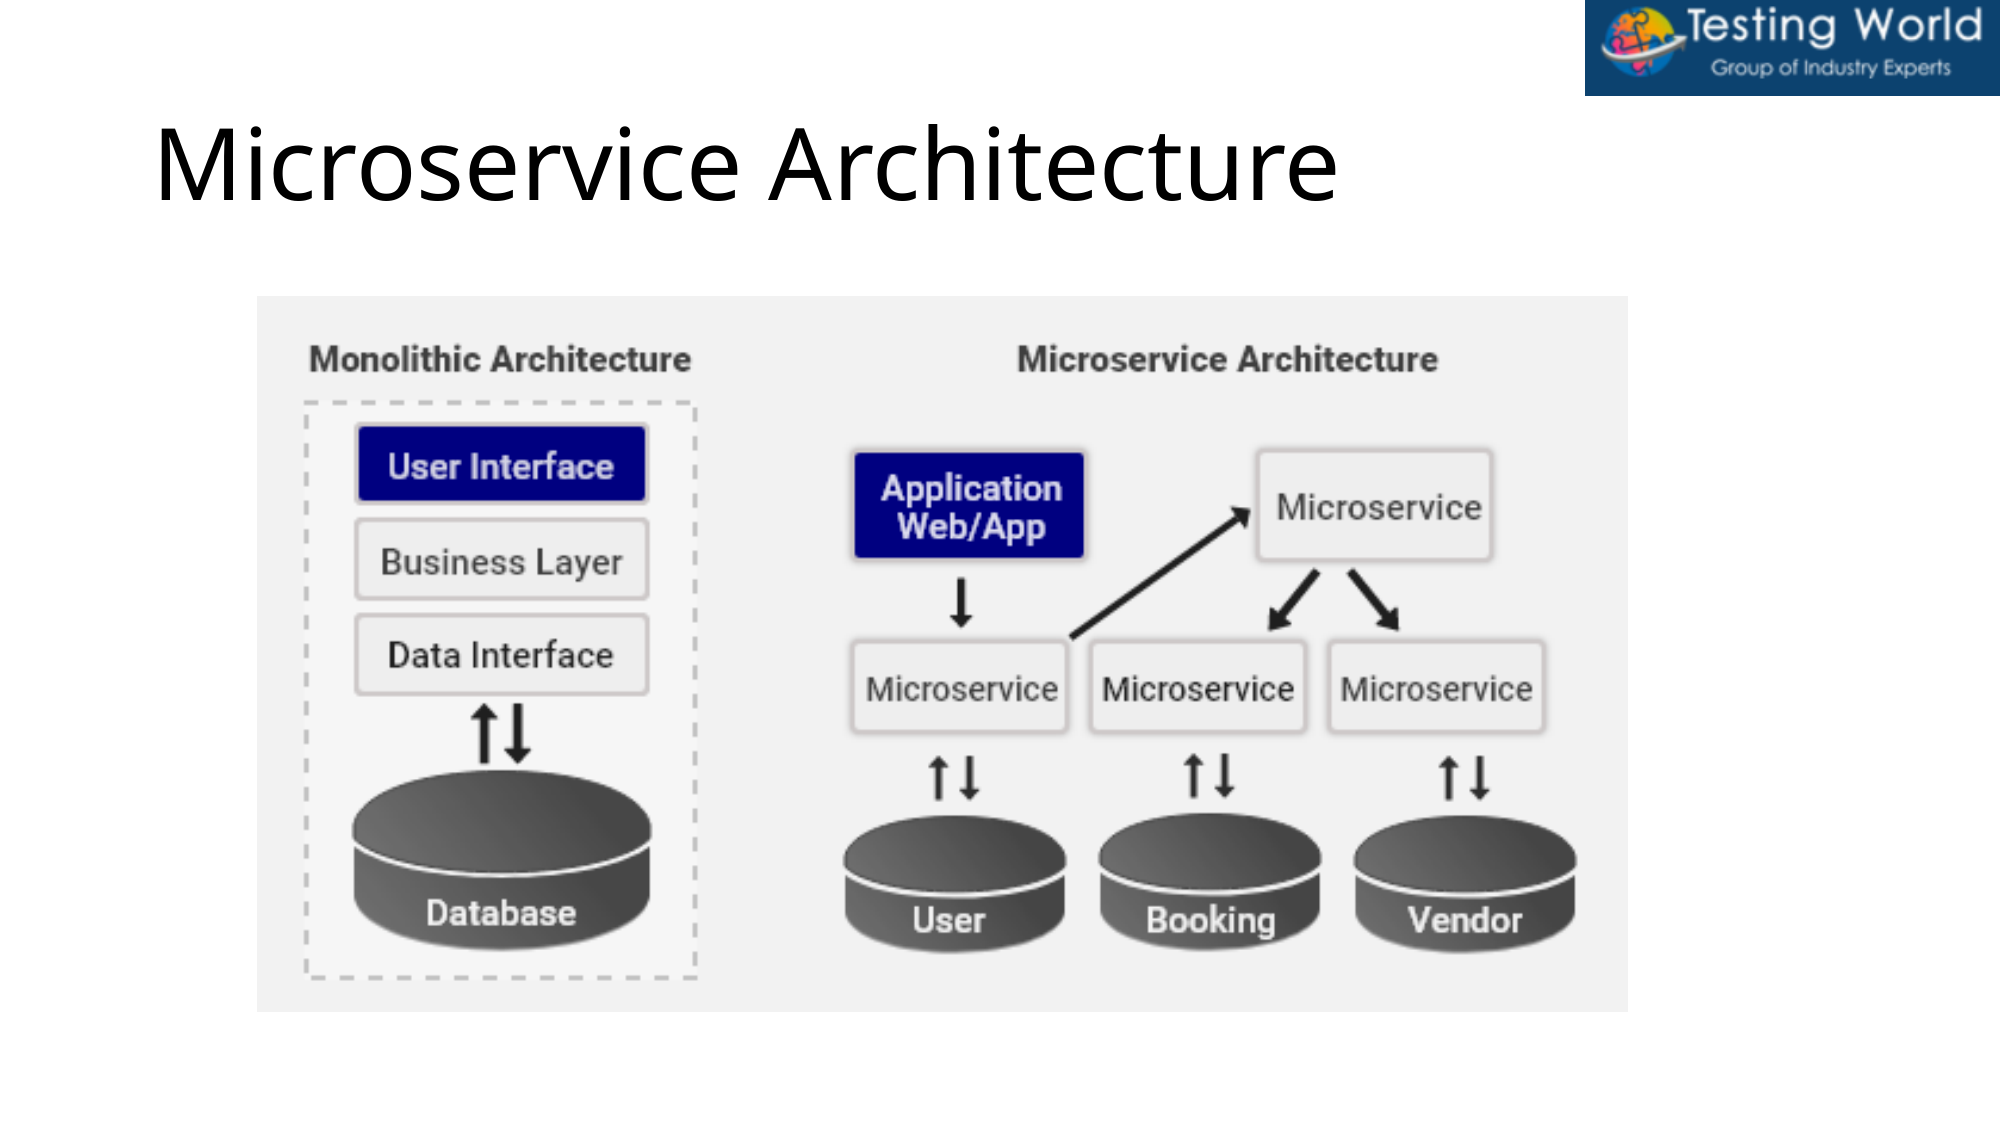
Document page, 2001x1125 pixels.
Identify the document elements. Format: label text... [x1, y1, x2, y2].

picture [1585, 0, 2000, 97]
title Microservice Architecture [137, 59, 1863, 278]
picture [257, 296, 1628, 1012]
